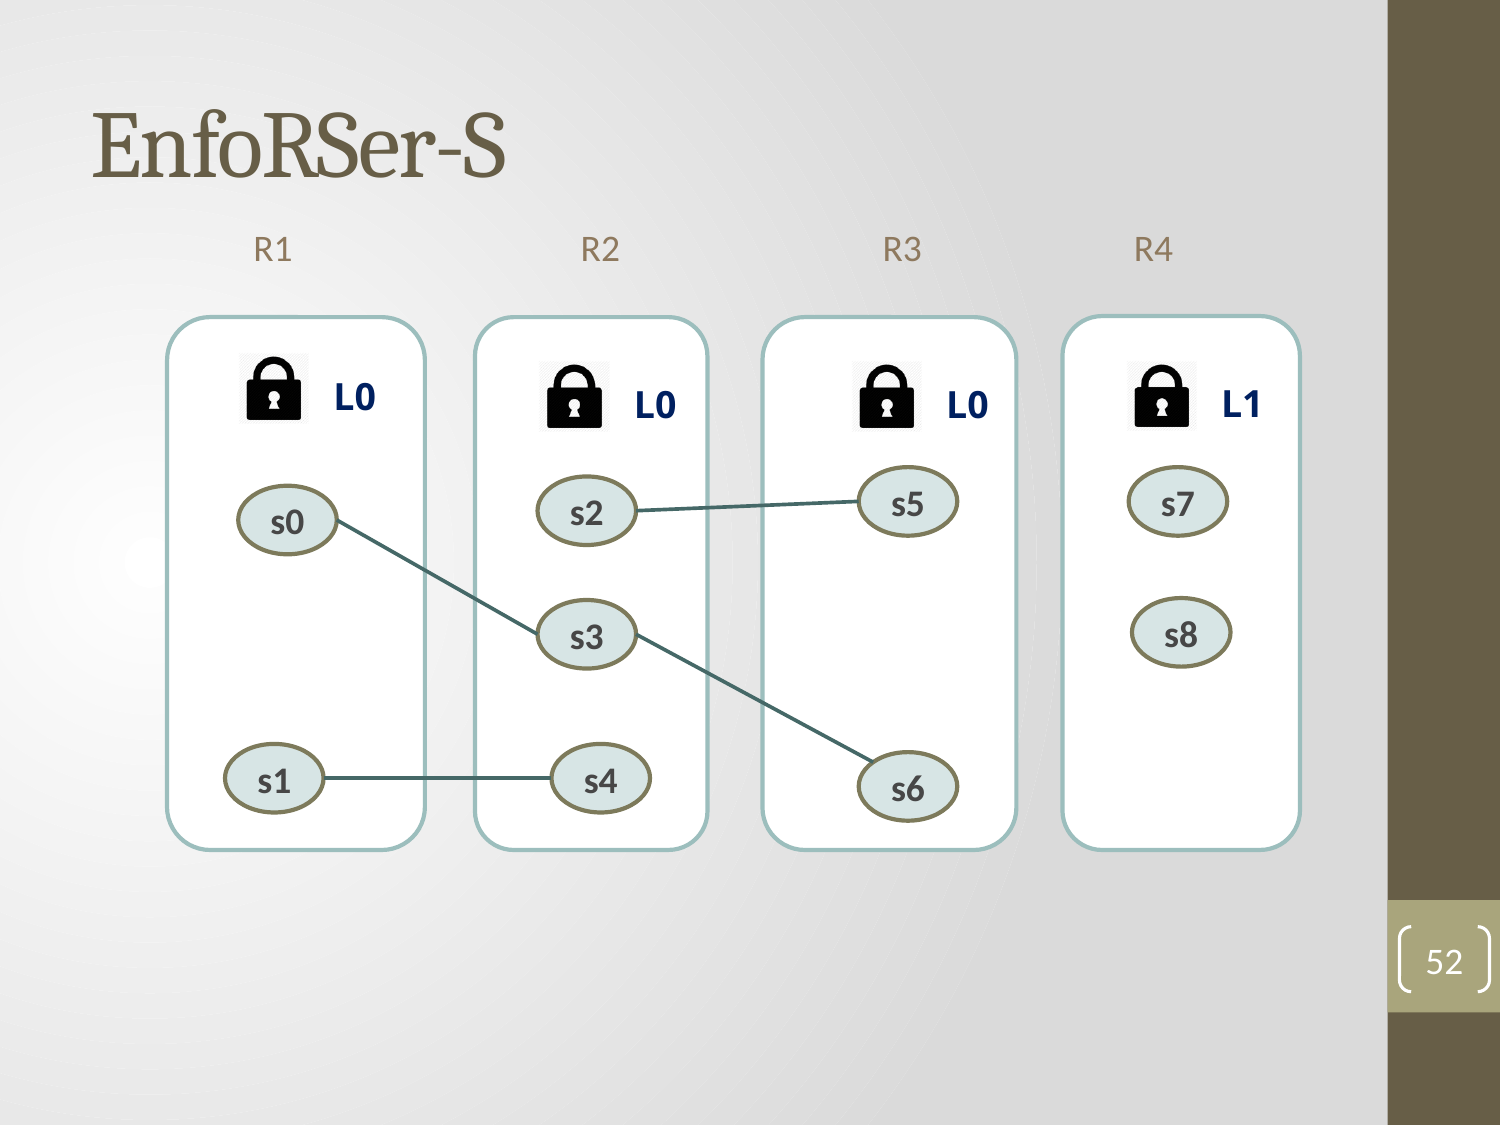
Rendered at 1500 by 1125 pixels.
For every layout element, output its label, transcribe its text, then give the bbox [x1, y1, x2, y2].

text_box s4 [550, 741, 653, 815]
text_box [1060, 313, 1303, 853]
text_box [472, 641, 632, 771]
text_box [164, 314, 427, 853]
text_box s8 [1129, 595, 1233, 669]
picture [850, 360, 923, 432]
text_box s1 [222, 741, 326, 815]
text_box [635, 633, 874, 763]
text_box s3 [536, 597, 638, 671]
text_box s6 [856, 750, 960, 823]
text_box s5 [858, 465, 960, 538]
picture [238, 352, 310, 424]
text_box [635, 500, 860, 512]
text_box s0 [236, 483, 339, 557]
text_box s7 [1126, 465, 1230, 538]
picture [1125, 359, 1198, 432]
title EnfoRSer-S [75, 45, 1325, 233]
slide_number 52 [1397, 925, 1492, 994]
text_box L0 [618, 372, 701, 434]
text_box [548, 517, 710, 628]
picture [538, 360, 610, 432]
text_box R1 R2 R3 R4 [238, 216, 1250, 277]
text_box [336, 519, 538, 635]
text_box [472, 315, 710, 512]
text_box L1 [1206, 372, 1288, 434]
text_box L0 [930, 372, 1013, 434]
text_box L0 [318, 364, 401, 426]
text_box s2 [535, 474, 638, 548]
text_box [472, 769, 710, 853]
text_box [760, 314, 1019, 853]
